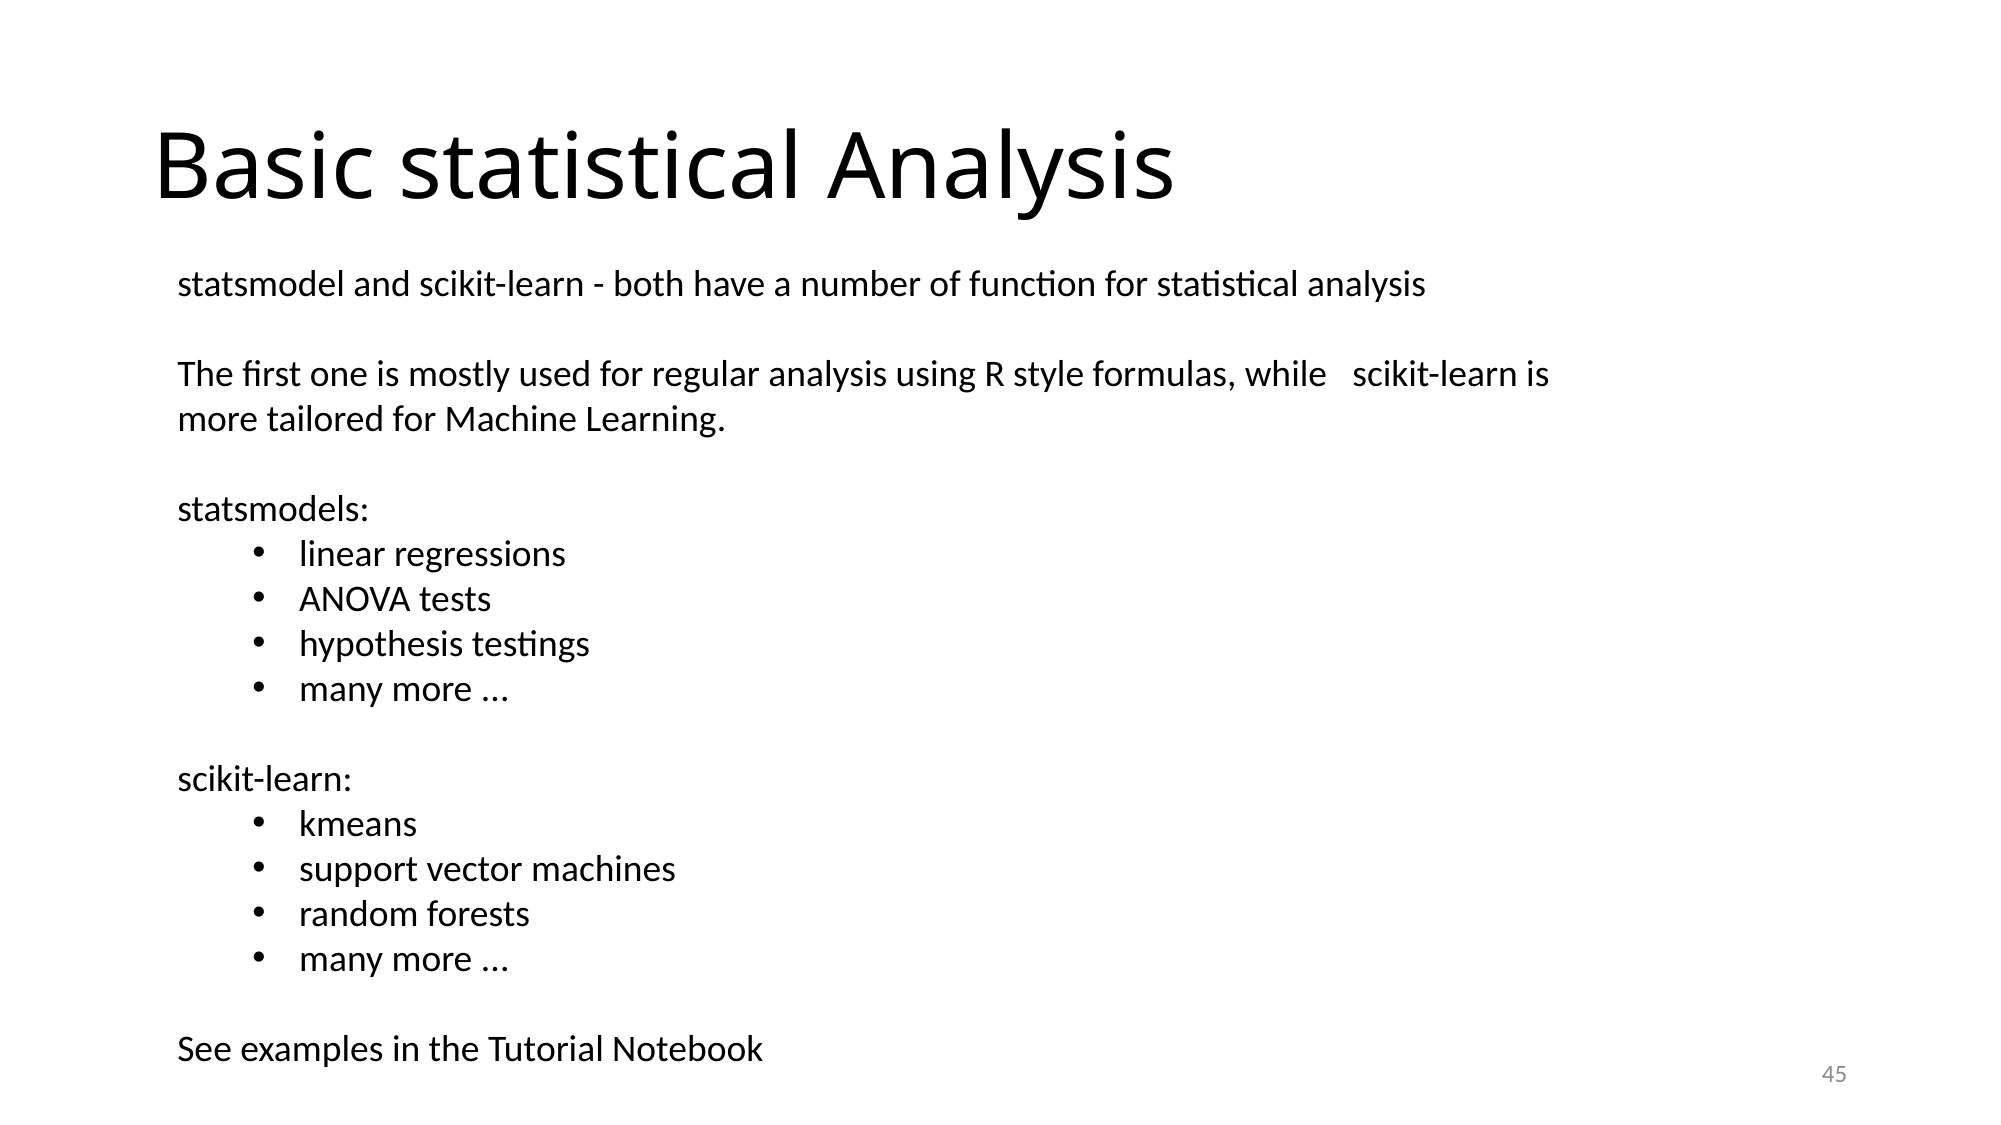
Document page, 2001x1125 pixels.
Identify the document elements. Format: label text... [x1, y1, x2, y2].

text_box statsmodel and scikit-learn - both have a number of function for statistical analysis The first one is mostly used for regular analysis using R style formulas, while scikit-learn is more tailored for Machine Learning. statsmodels: linear regressions ANOVA tests hypothesis testings many more ... scikit-learn: kmeans support vector machines random forests many more ... See examples in the Tutorial Notebook [162, 251, 1609, 1077]
title Basic statistical Analysis [137, 59, 1863, 278]
slide_number 45 [1412, 1042, 1863, 1103]
